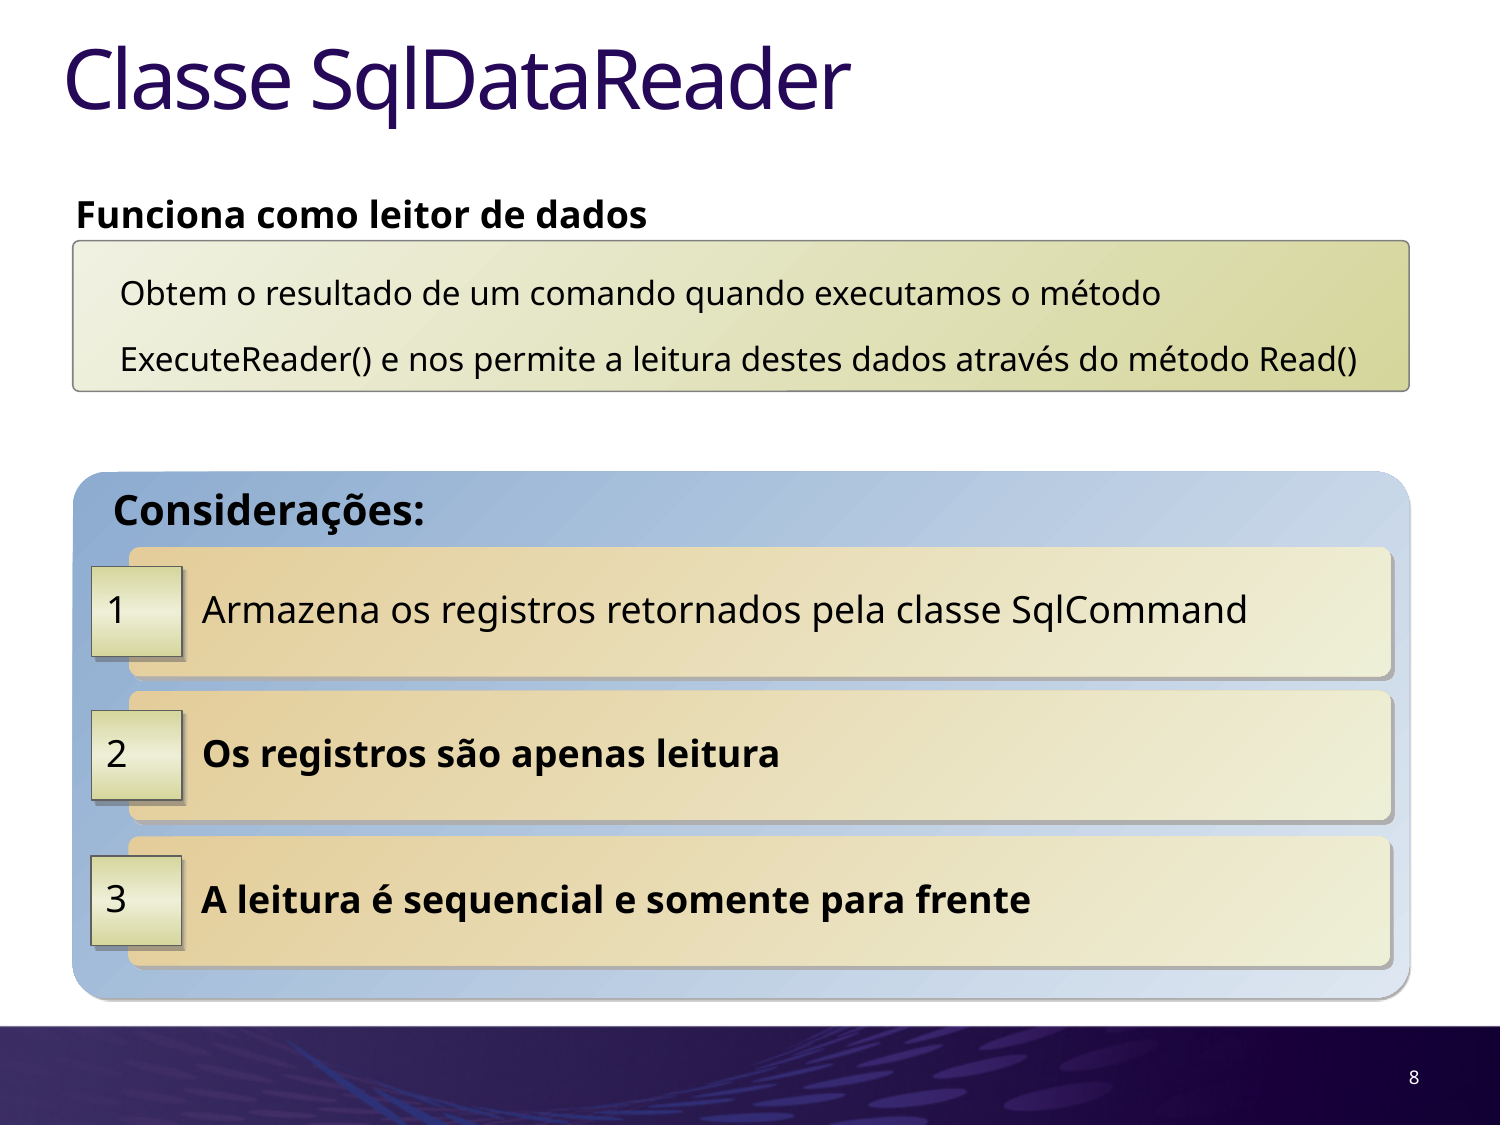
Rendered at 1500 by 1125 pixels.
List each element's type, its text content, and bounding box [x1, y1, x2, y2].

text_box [90, 836, 1390, 966]
picture [0, 0, 1500, 1125]
text_box Funciona como leitor de dados [75, 190, 770, 236]
slide_number 8 [1408, 1031, 1467, 1092]
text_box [91, 690, 1391, 821]
text_box Considerações: [72, 471, 1410, 998]
title Classe SqlDataReader [62, 37, 1438, 129]
text_box Obtem o resultado de um comando quando executamos o método ExecuteReader() e nos permite a leitura destes dados através do método Read() [72, 240, 1410, 392]
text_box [91, 546, 1391, 677]
